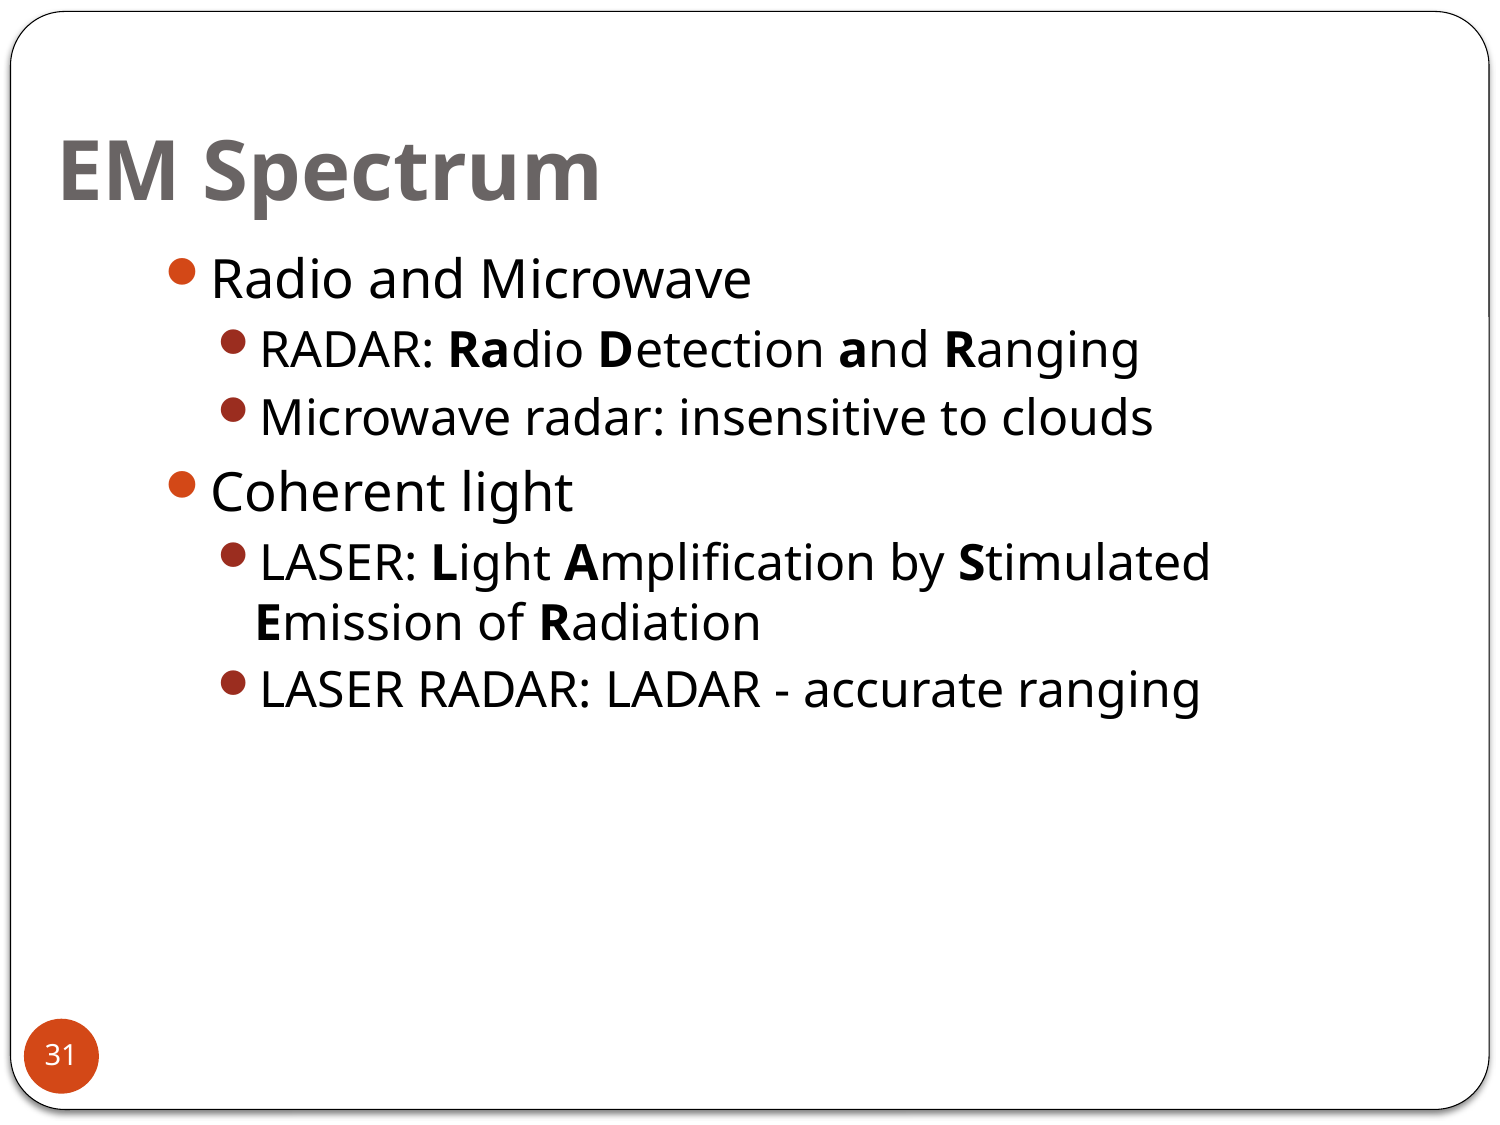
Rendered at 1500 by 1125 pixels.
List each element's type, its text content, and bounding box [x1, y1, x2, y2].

list Radio and Microwave RADAR: Radio Detection and Ranging Microwave radar: insensitive to clouds Coherent light LASER: Light Amplification by Stimulated Emission of Radiation LASER RADAR: LADAR - accurate ranging [150, 237, 1425, 988]
title EM Spectrum [41, 45, 1425, 233]
slide_number 31 [23, 1018, 99, 1094]
